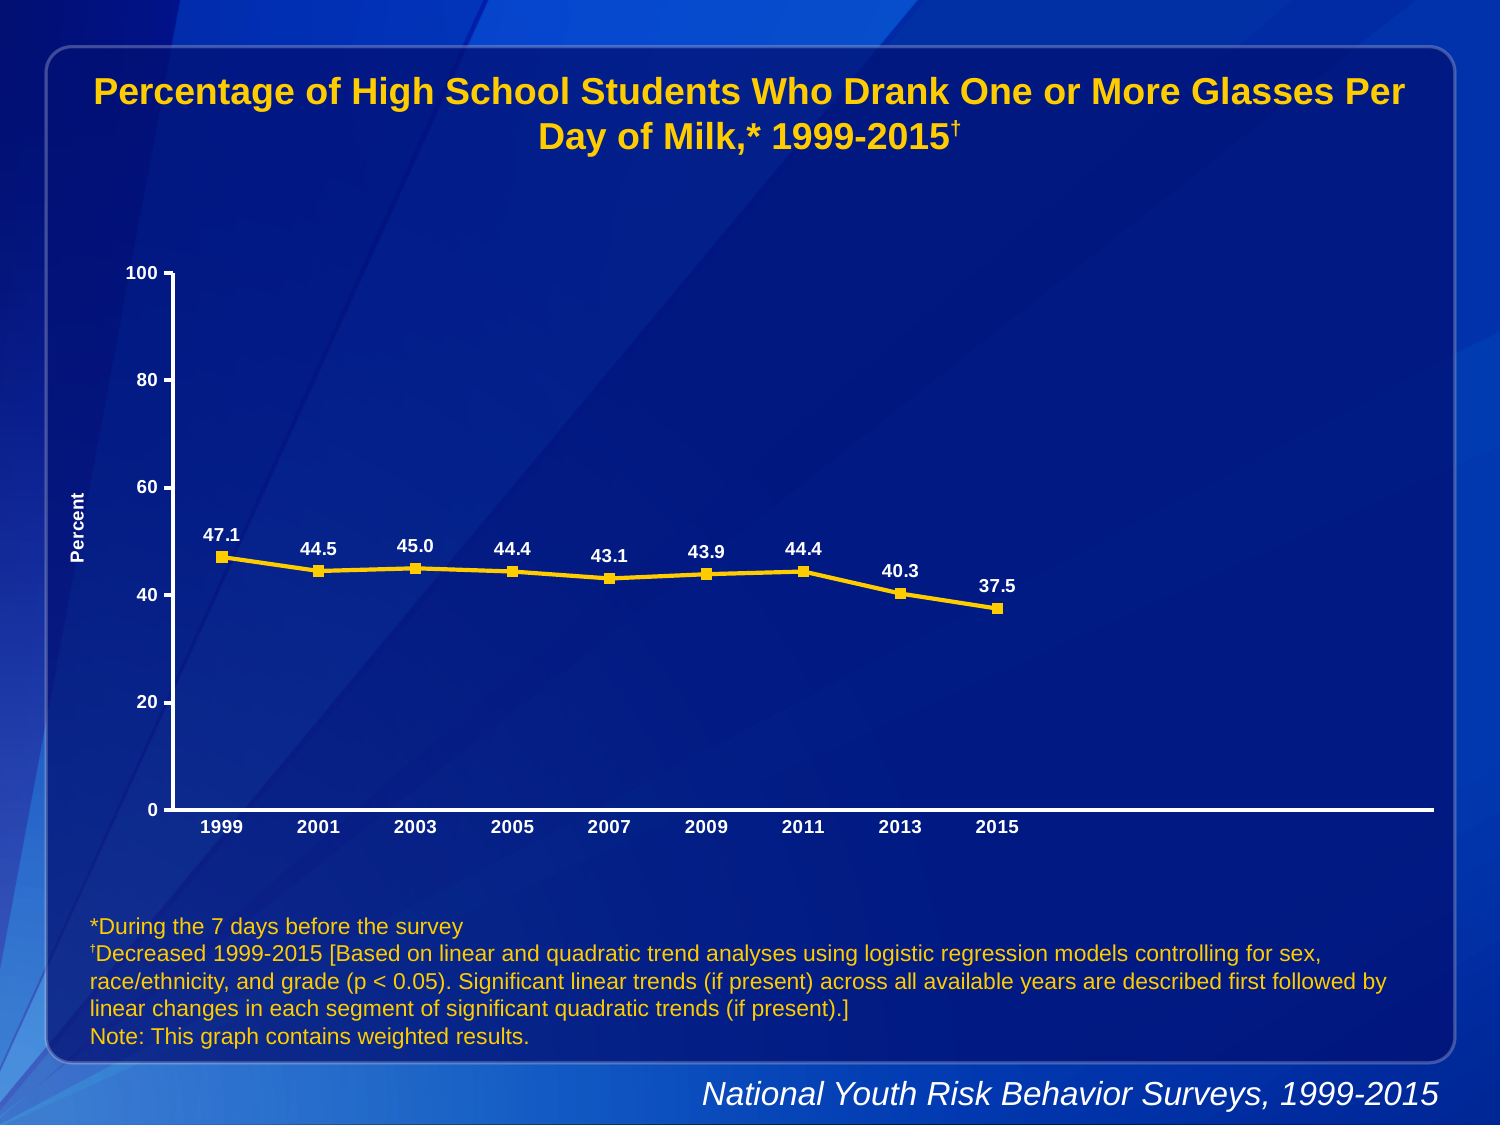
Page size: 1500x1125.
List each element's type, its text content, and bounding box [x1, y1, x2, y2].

text_box *During the 7 days before the survey †Decreased 1999-2015 [Based on linear and quadratic trend analyses using logistic regression models controlling for sex, race/ethnicity, and grade (p < 0.05). Significant linear trends (if present) across all available years are described first followed by linear changes in each segment of significant quadratic trends (if present).] Note: This graph contains weighted results. [74, 903, 1425, 1056]
chart [37, 249, 1463, 851]
text_box National Youth Risk Behavior Surveys, 1999-2015 [679, 1065, 1455, 1120]
picture [0, 0, 1500, 1125]
text_box Percentage of High School Students Who Drank One or More Glasses Per Day of Milk,* 1999-2015† [74, 59, 1425, 165]
